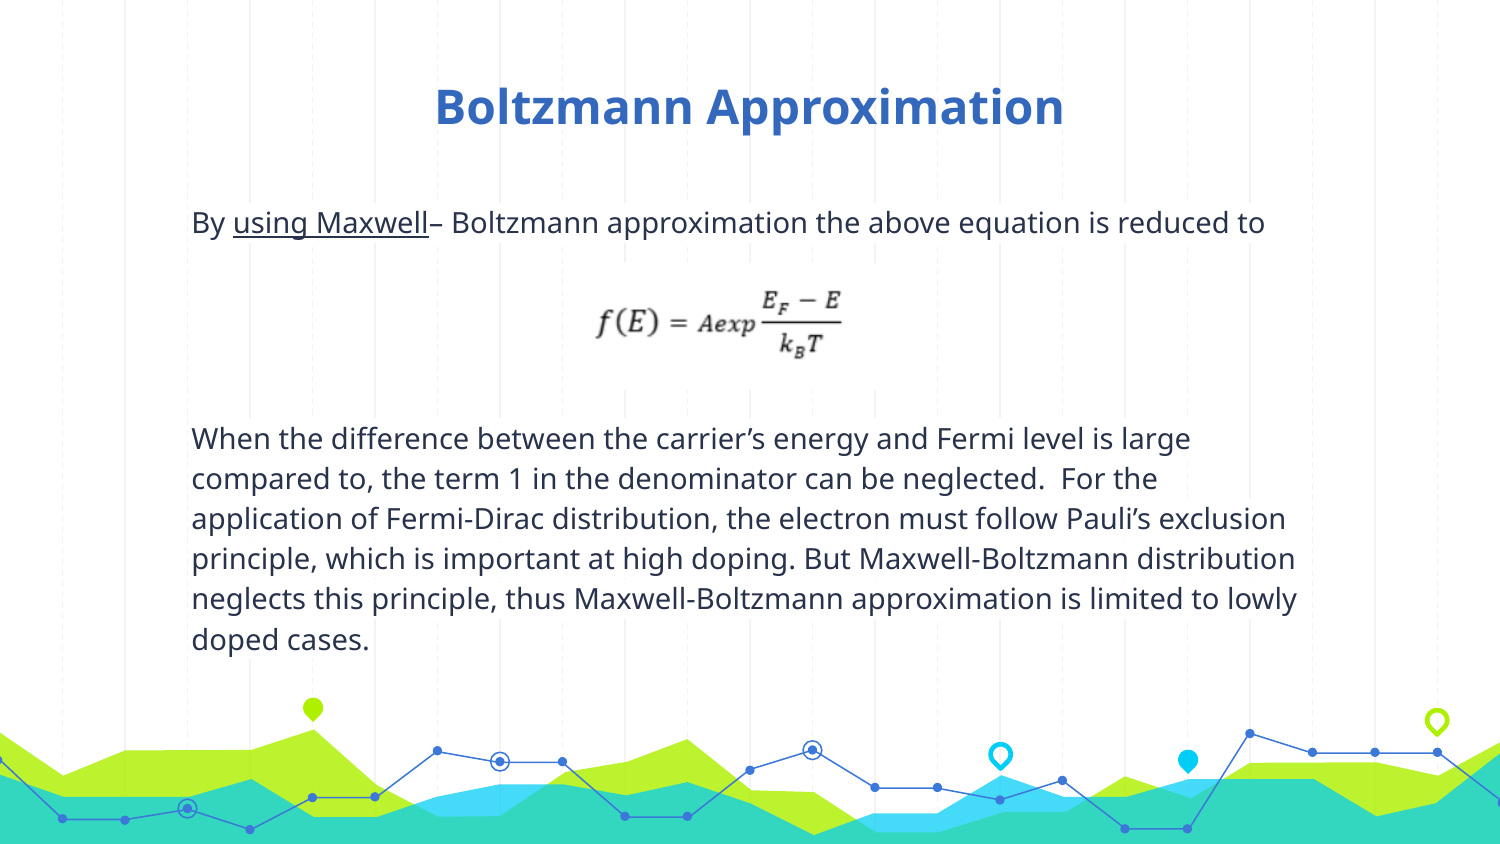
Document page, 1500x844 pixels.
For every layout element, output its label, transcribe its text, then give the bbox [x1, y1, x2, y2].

title Boltzmann Approximation [176, 56, 1324, 150]
list By using Maxwell– Boltzmann approximation the above equation is reduced to When the difference between the carrier’s energy and Fermi level is large compared to, the term 1 in the denominator can be neglected. For the application of Fermi-Dirac distribution, the electron must follow Pauli’s exclusion principle, which is important at high doping. But Maxwell-Boltzmann distribution neglects this principle, thus Maxwell-Boltzmann approximation is limited to lowly doped cases. [176, 183, 1325, 676]
picture [575, 263, 884, 390]
